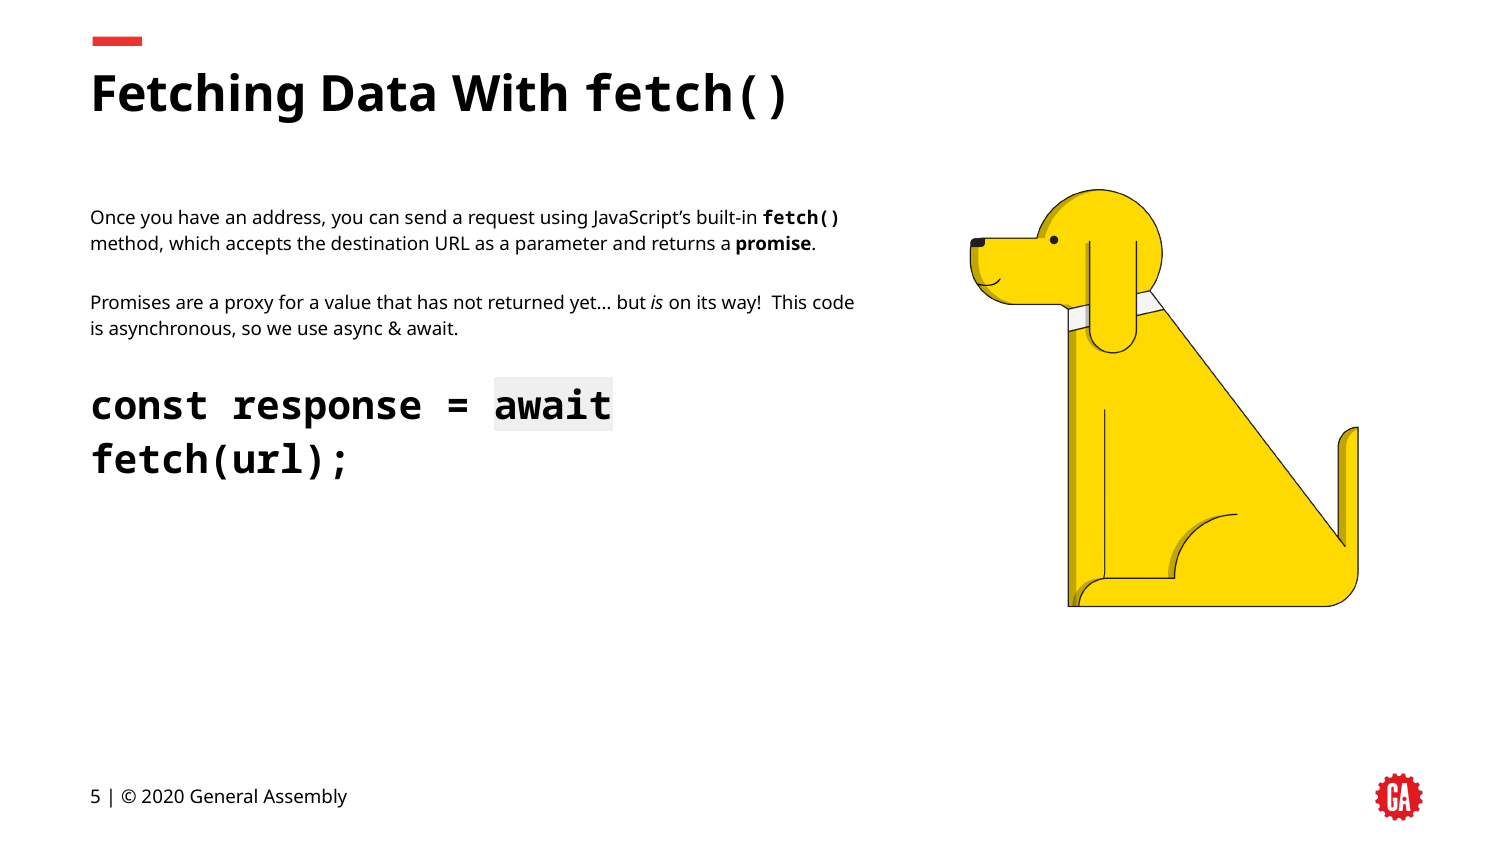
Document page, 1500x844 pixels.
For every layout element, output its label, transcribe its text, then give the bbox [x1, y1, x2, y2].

picture [953, 187, 1375, 609]
slide_number 5 | © 2020 General Assembly [75, 764, 465, 830]
list Once you have an address, you can send a request using JavaScript’s built-in fetch() method, which accepts the destination URL as a parameter and returns a promise. Promises are a proxy for a value that has not returned yet… but is on its way! This code is asynchronous, so we use async & await. const response = await fetch(url); [75, 187, 886, 670]
title Fetching Data With fetch() [75, 46, 1473, 140]
picture [1373, 771, 1425, 823]
